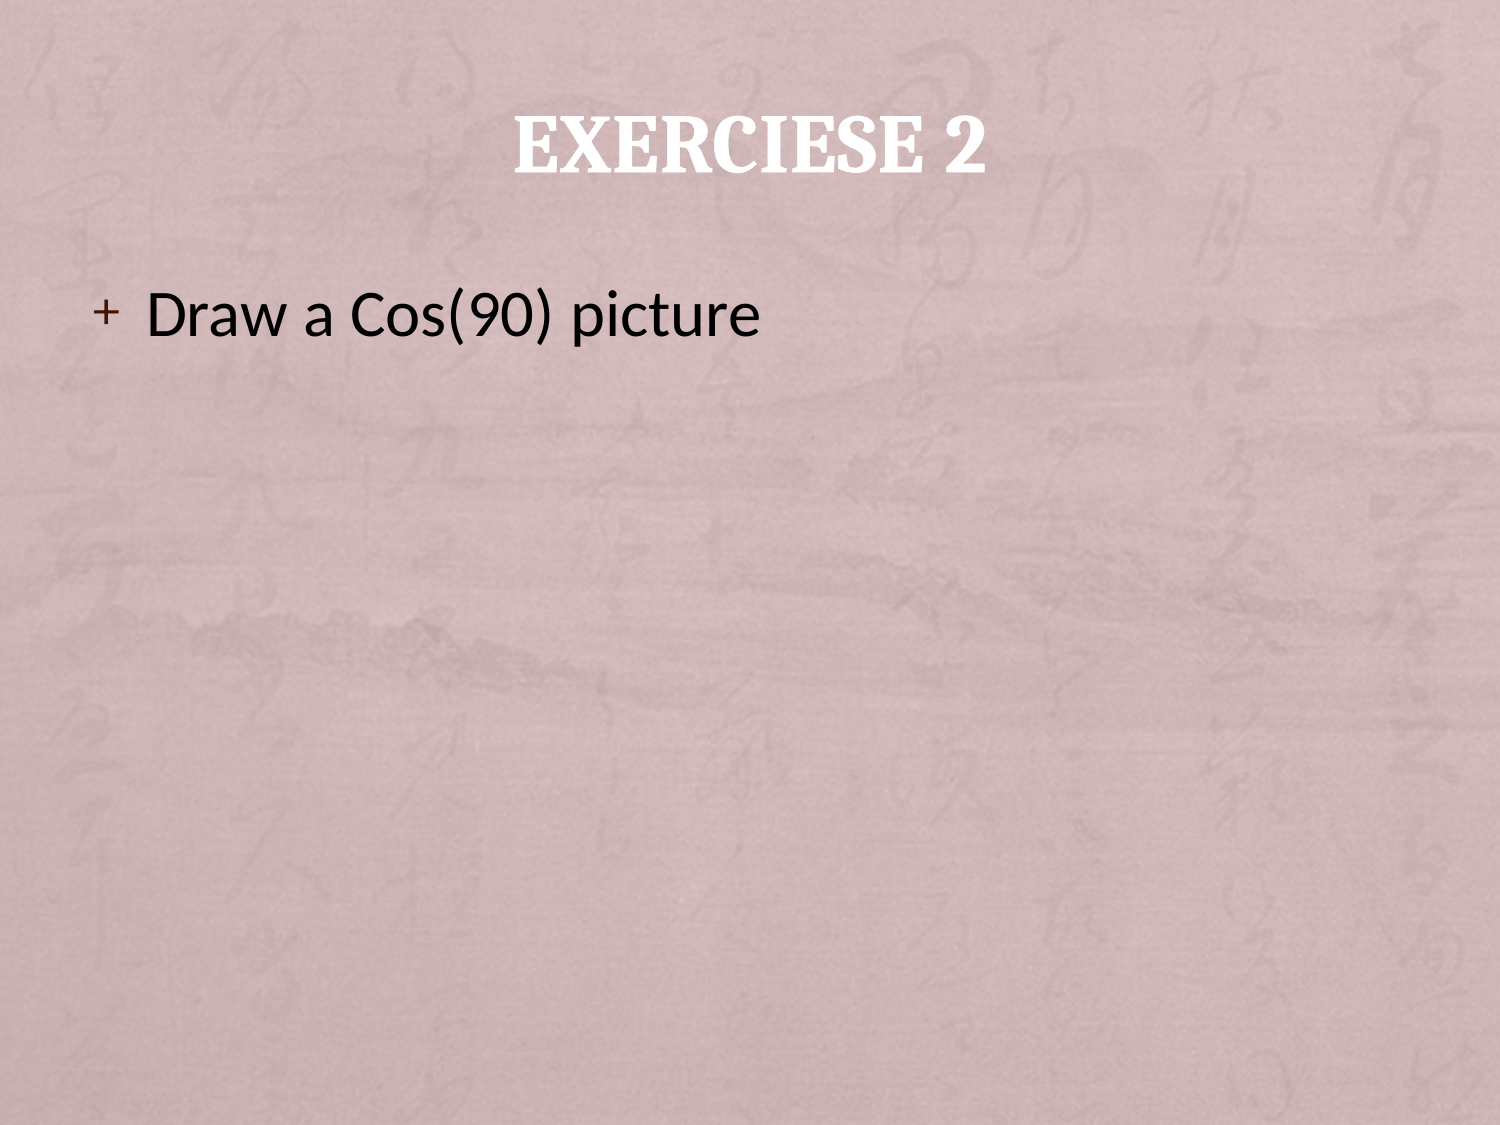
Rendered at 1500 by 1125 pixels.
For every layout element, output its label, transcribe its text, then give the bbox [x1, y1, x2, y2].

list Draw a Cos(90) picture [75, 262, 1425, 1038]
title EXERCIESE 2 [75, 45, 1425, 233]
